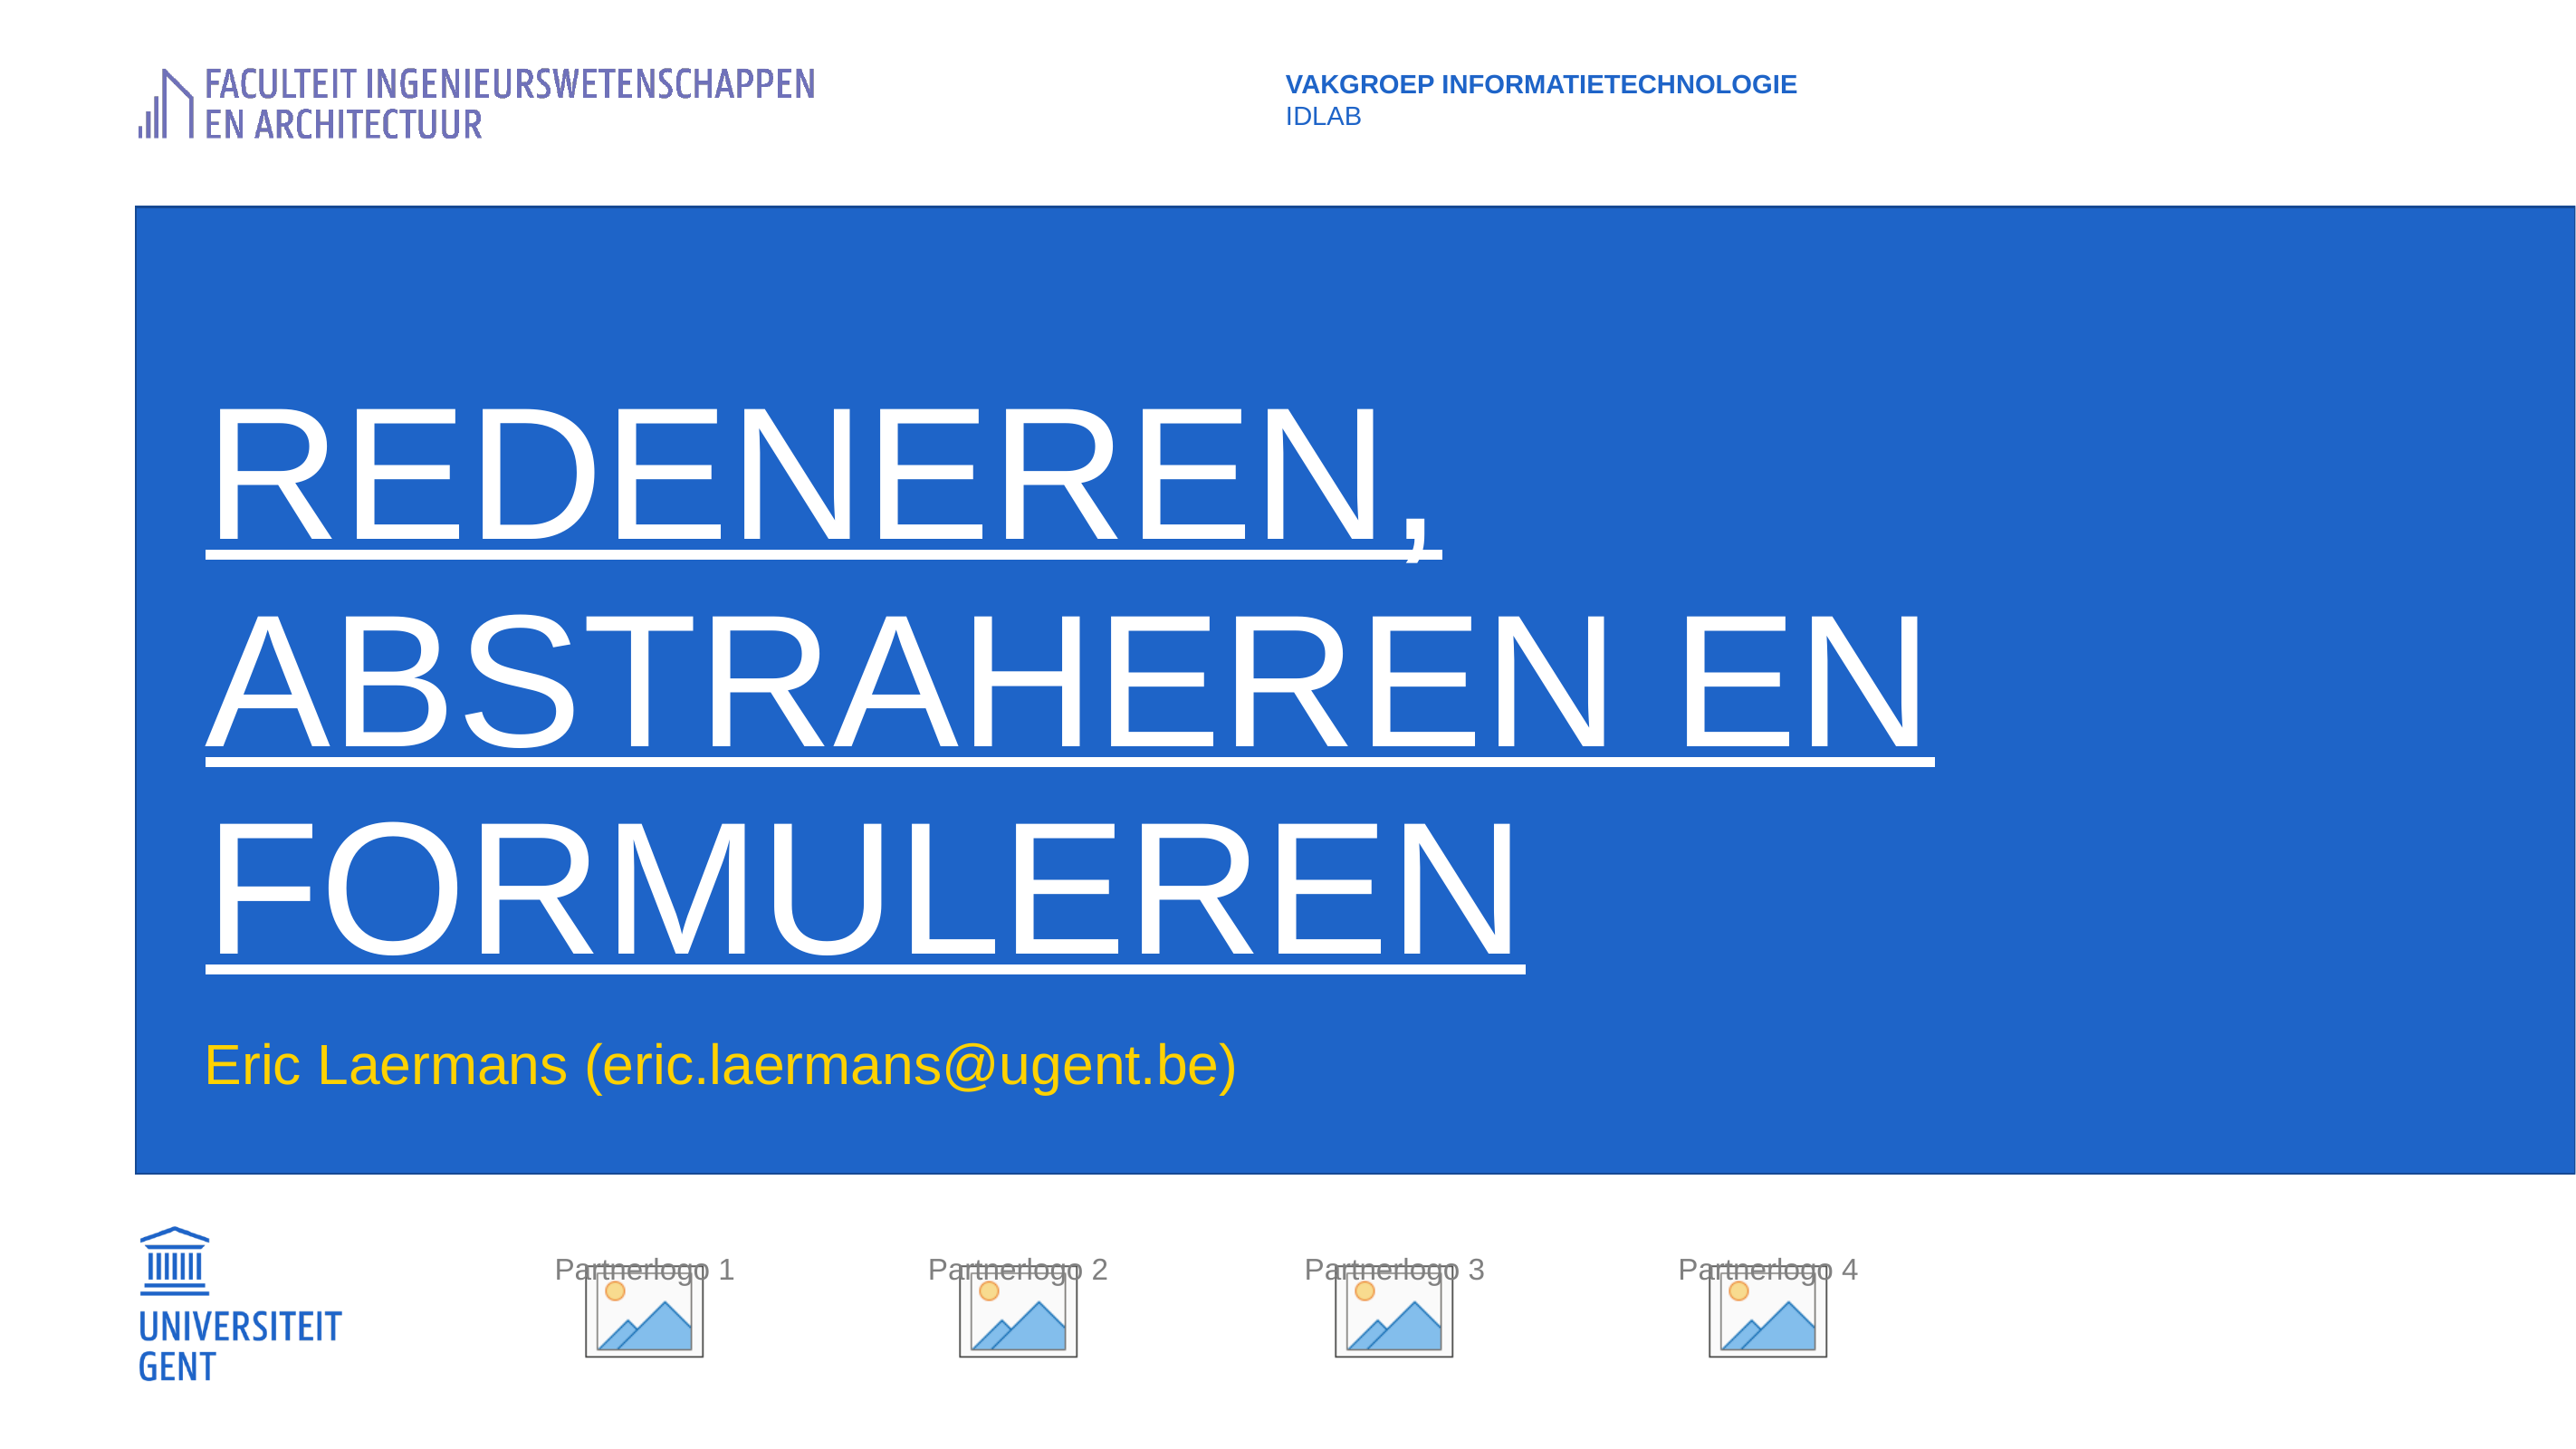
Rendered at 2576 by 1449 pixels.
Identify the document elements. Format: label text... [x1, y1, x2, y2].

title Redeneren, abstraheren en formuleren [191, 340, 2447, 999]
picture [72, 1174, 415, 1449]
list vakgroep Informatietechnologie IDLAB [1271, 57, 2504, 139]
picture [848, 1243, 1189, 1381]
picture [474, 1243, 815, 1381]
picture [69, 0, 897, 207]
picture [1221, 1243, 1567, 1381]
subtitle Eric Laermans (eric.laermans@ugent.be) [190, 1021, 2447, 1108]
picture [1595, 1243, 1941, 1381]
